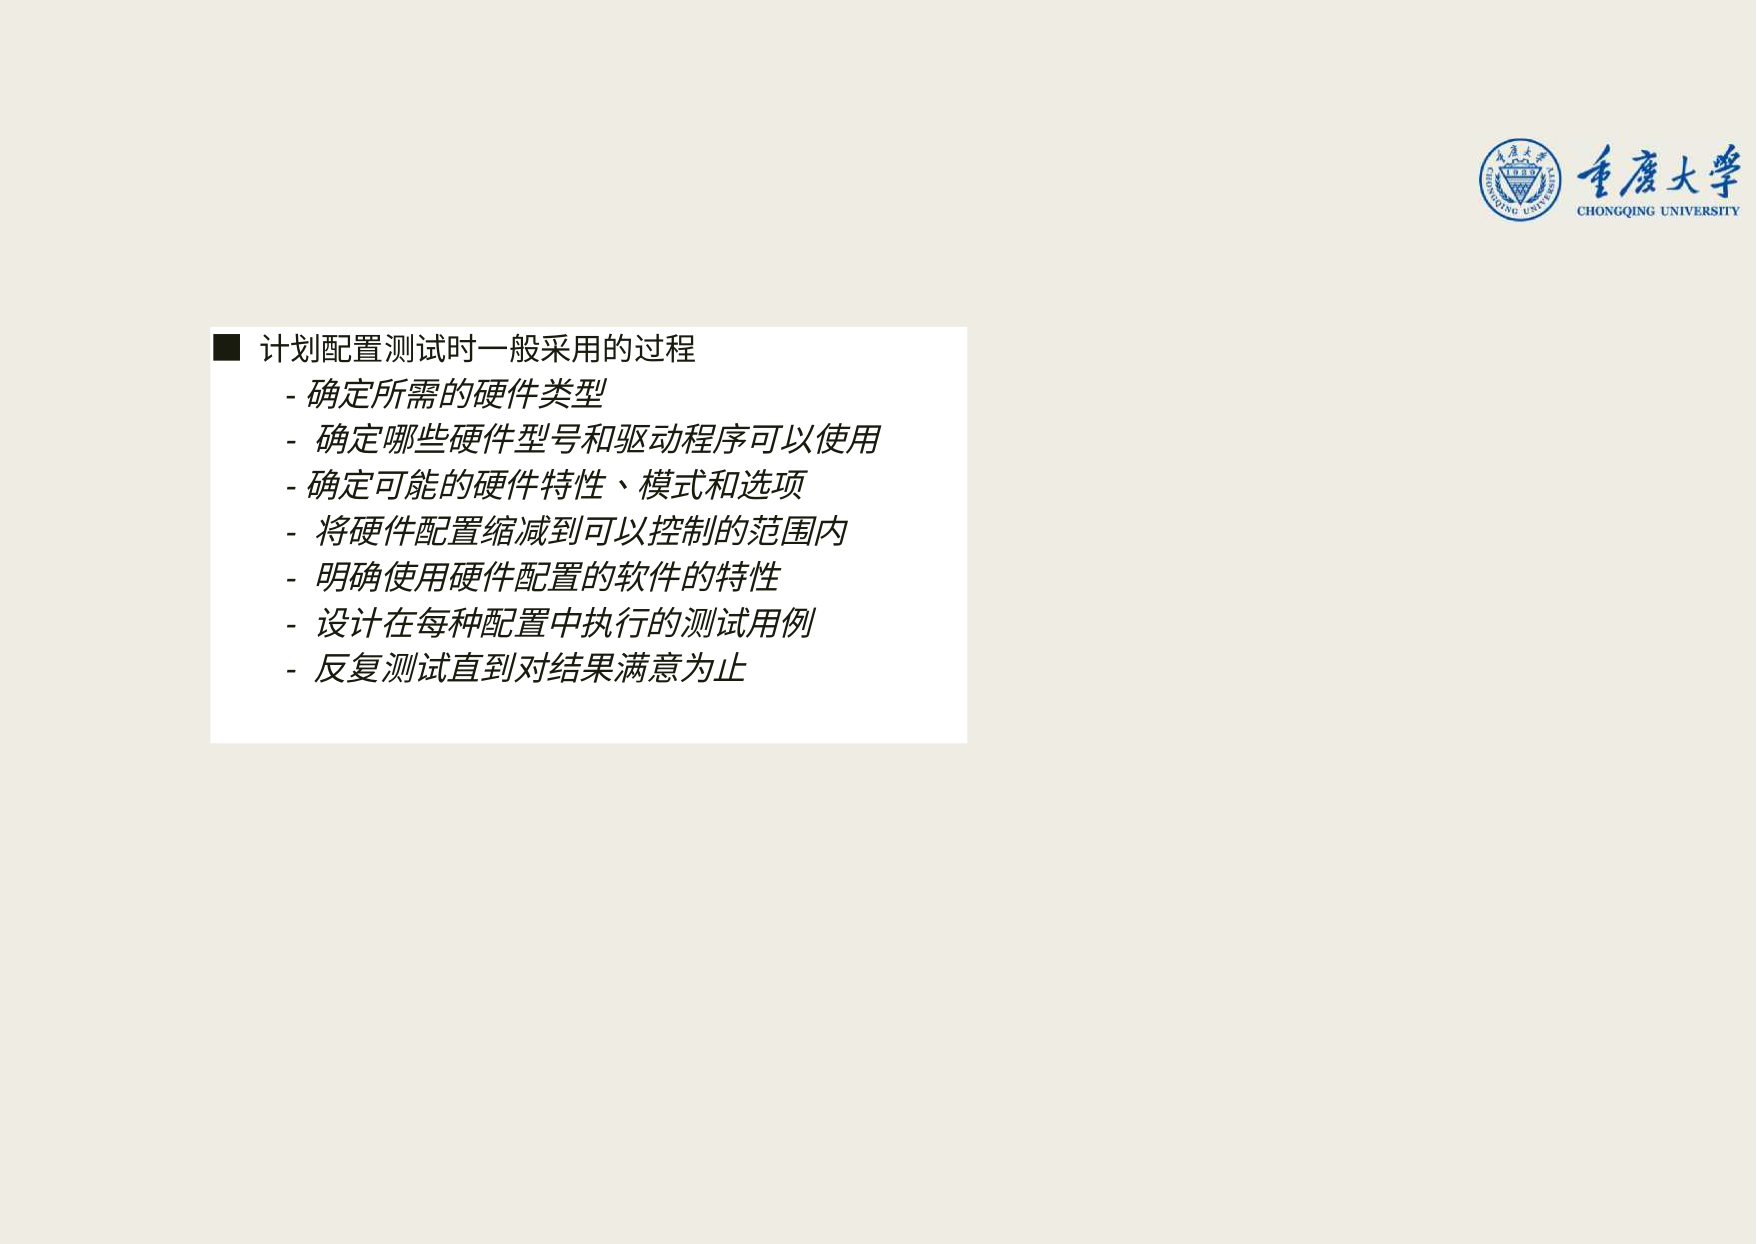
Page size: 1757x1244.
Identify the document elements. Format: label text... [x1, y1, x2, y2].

text_box ■ 计划配置测试时一般采用的过程 -确定所需的硬件类型 - 确定哪些硬件型号和驱动程序可以使用 -确定可能的硬件特性、模式和选项 - 将硬件配置缩减到可以控制的范围内 - 明确使用硬件配置的软件的特性 - 设计在每种配置中执行的测试用例 - 反复测试直到对结果满意为止 [210, 326, 968, 744]
picture [1478, 137, 1743, 223]
